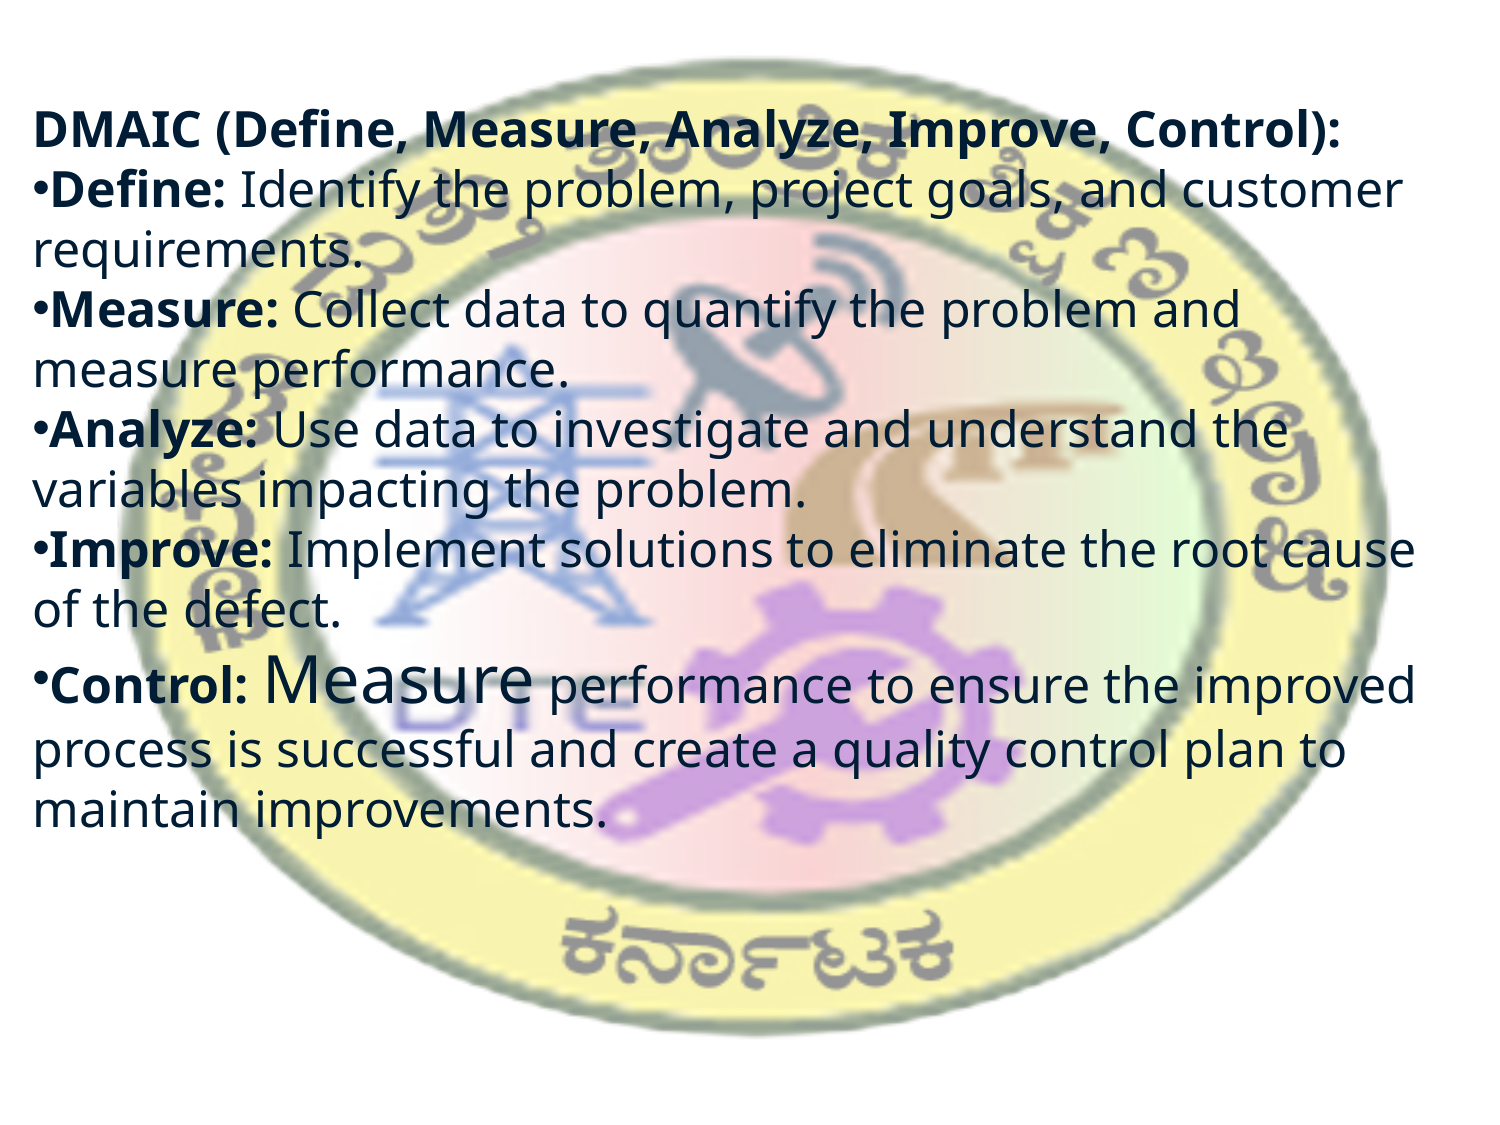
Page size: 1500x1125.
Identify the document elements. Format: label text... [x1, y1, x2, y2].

text_box DMAIC (Define, Measure, Analyze, Improve, Control): Define: Identify the problem, project goals, and customer requirements. Measure: Collect data to quantify the problem and measure performance. Analyze: Use data to investigate and understand the variables impacting the problem. Improve: Implement solutions to eliminate the root cause of the defect. Control: Measure performance to ensure the improved process is successful and create a quality control plan to maintain improvements. [17, 89, 1447, 845]
